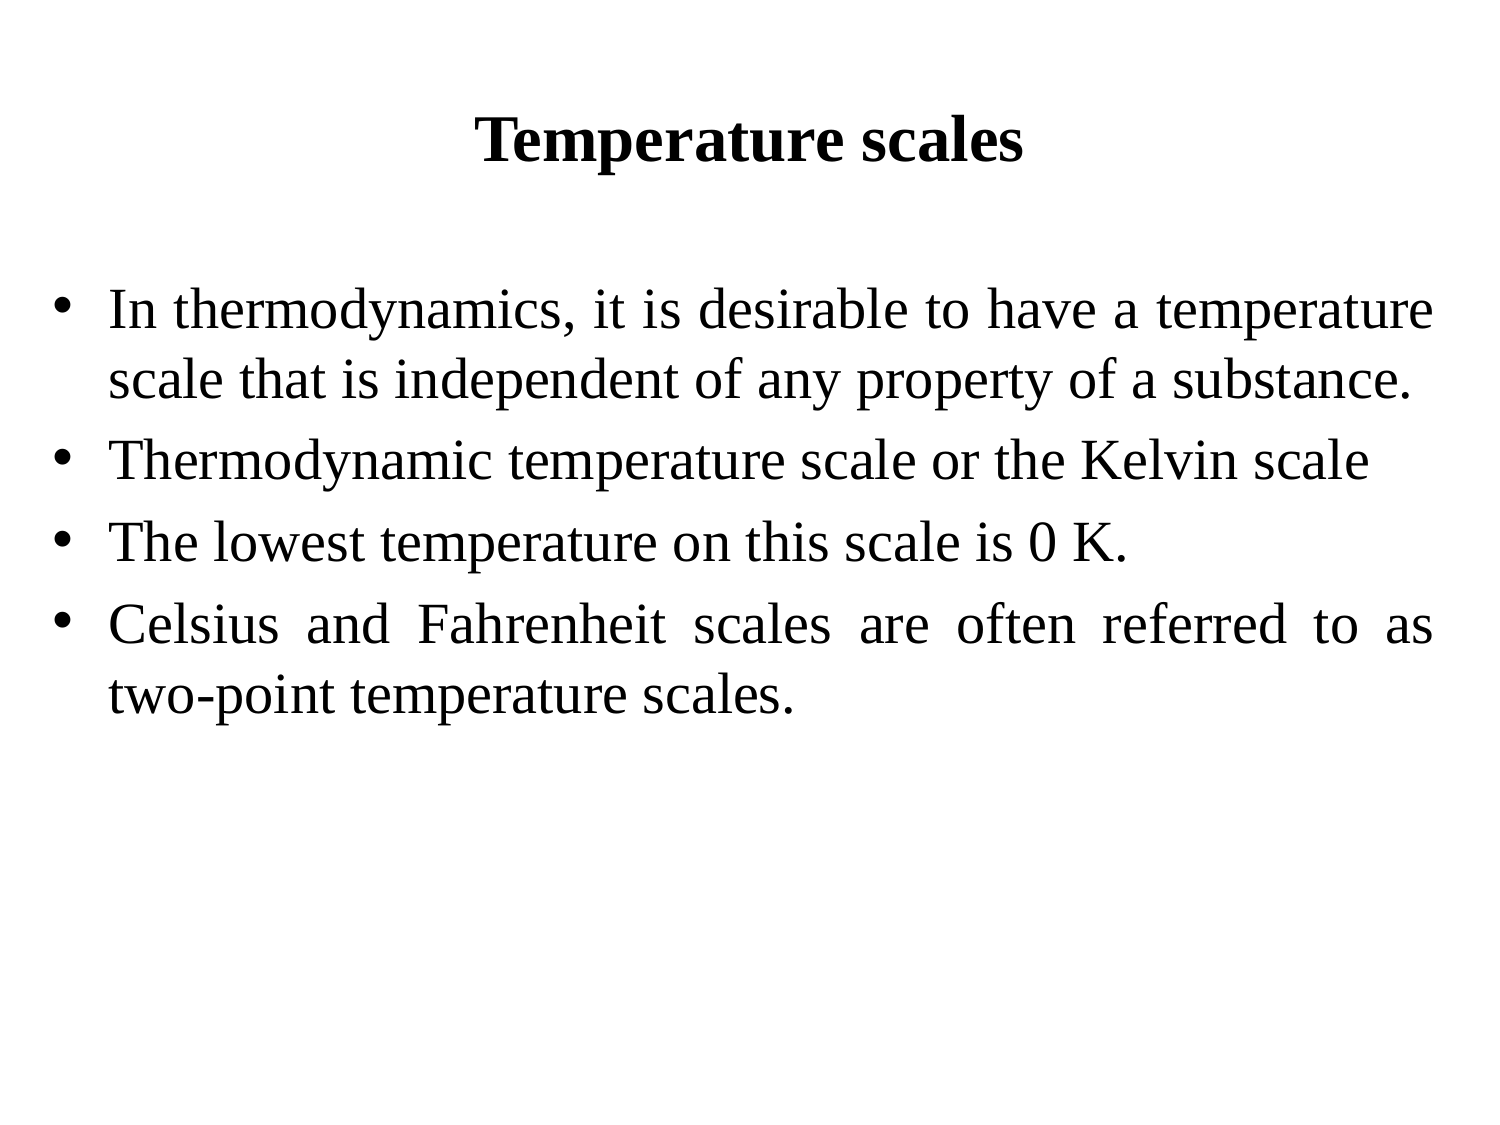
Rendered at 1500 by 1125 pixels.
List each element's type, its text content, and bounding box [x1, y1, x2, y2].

text_box Temperature scales [74, 87, 1425, 233]
text_box In thermodynamics, it is desirable to have a temperature scale that is independent of any property of a substance. Thermodynamic temperature scale or the Kelvin scale The lowest temperature on this scale is 0 K. Celsius and Fahrenheit scales are often referred to as two-point temperature scales. [37, 262, 1450, 825]
